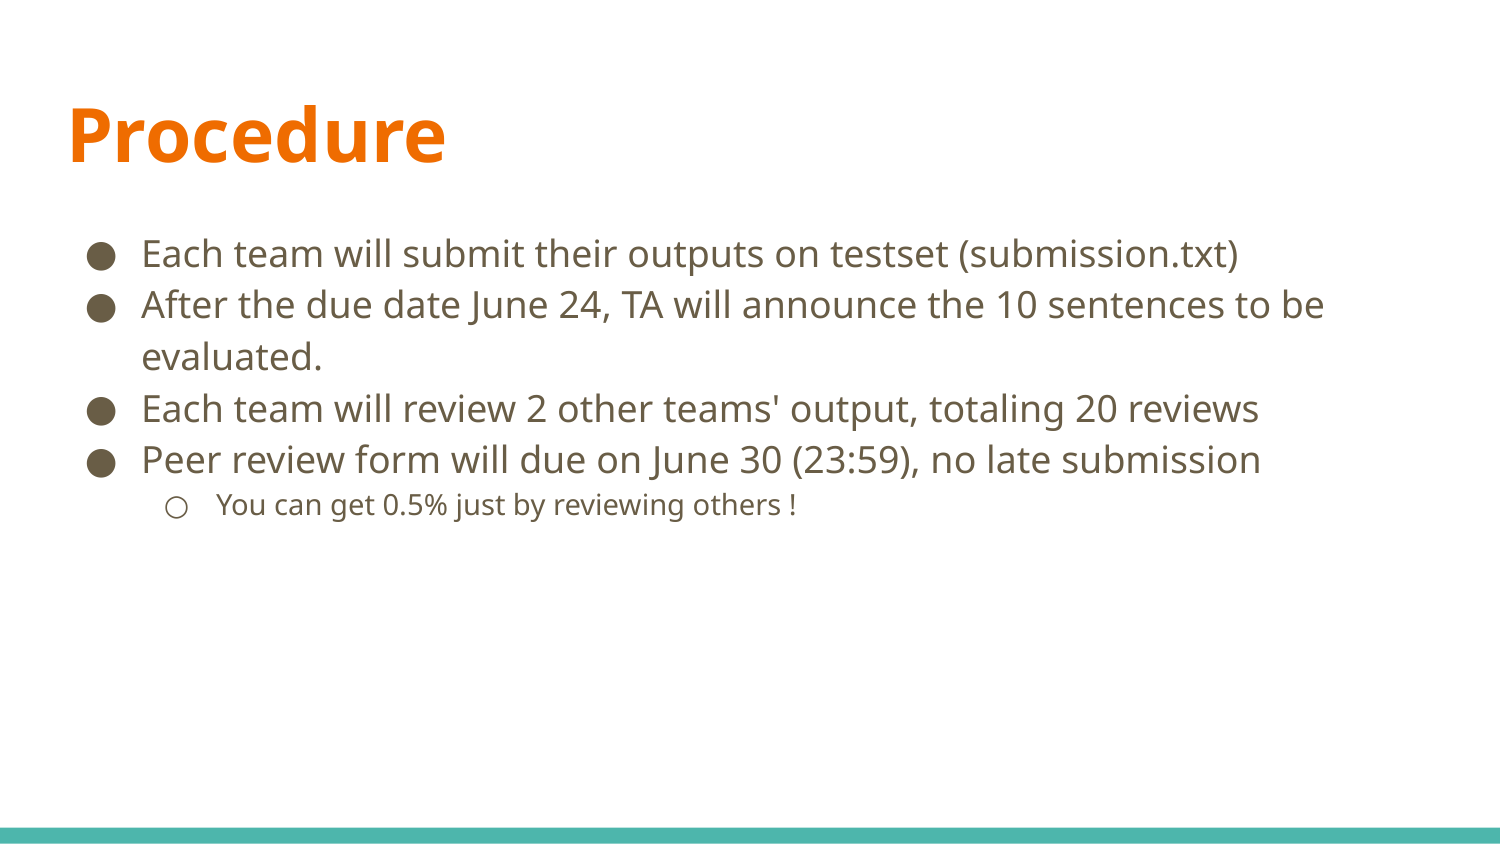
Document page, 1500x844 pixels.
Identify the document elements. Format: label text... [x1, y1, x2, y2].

list Each team will submit their outputs on testset (submission.txt) After the due date June 24, TA will announce the 10 sentences to be evaluated. Each team will review 2 other teams' output, totaling 20 reviews Peer review form will due on June 30 (23:59), no late submission You can get 0.5% just by reviewing others ! [51, 207, 1449, 750]
title Procedure [51, 72, 1449, 189]
